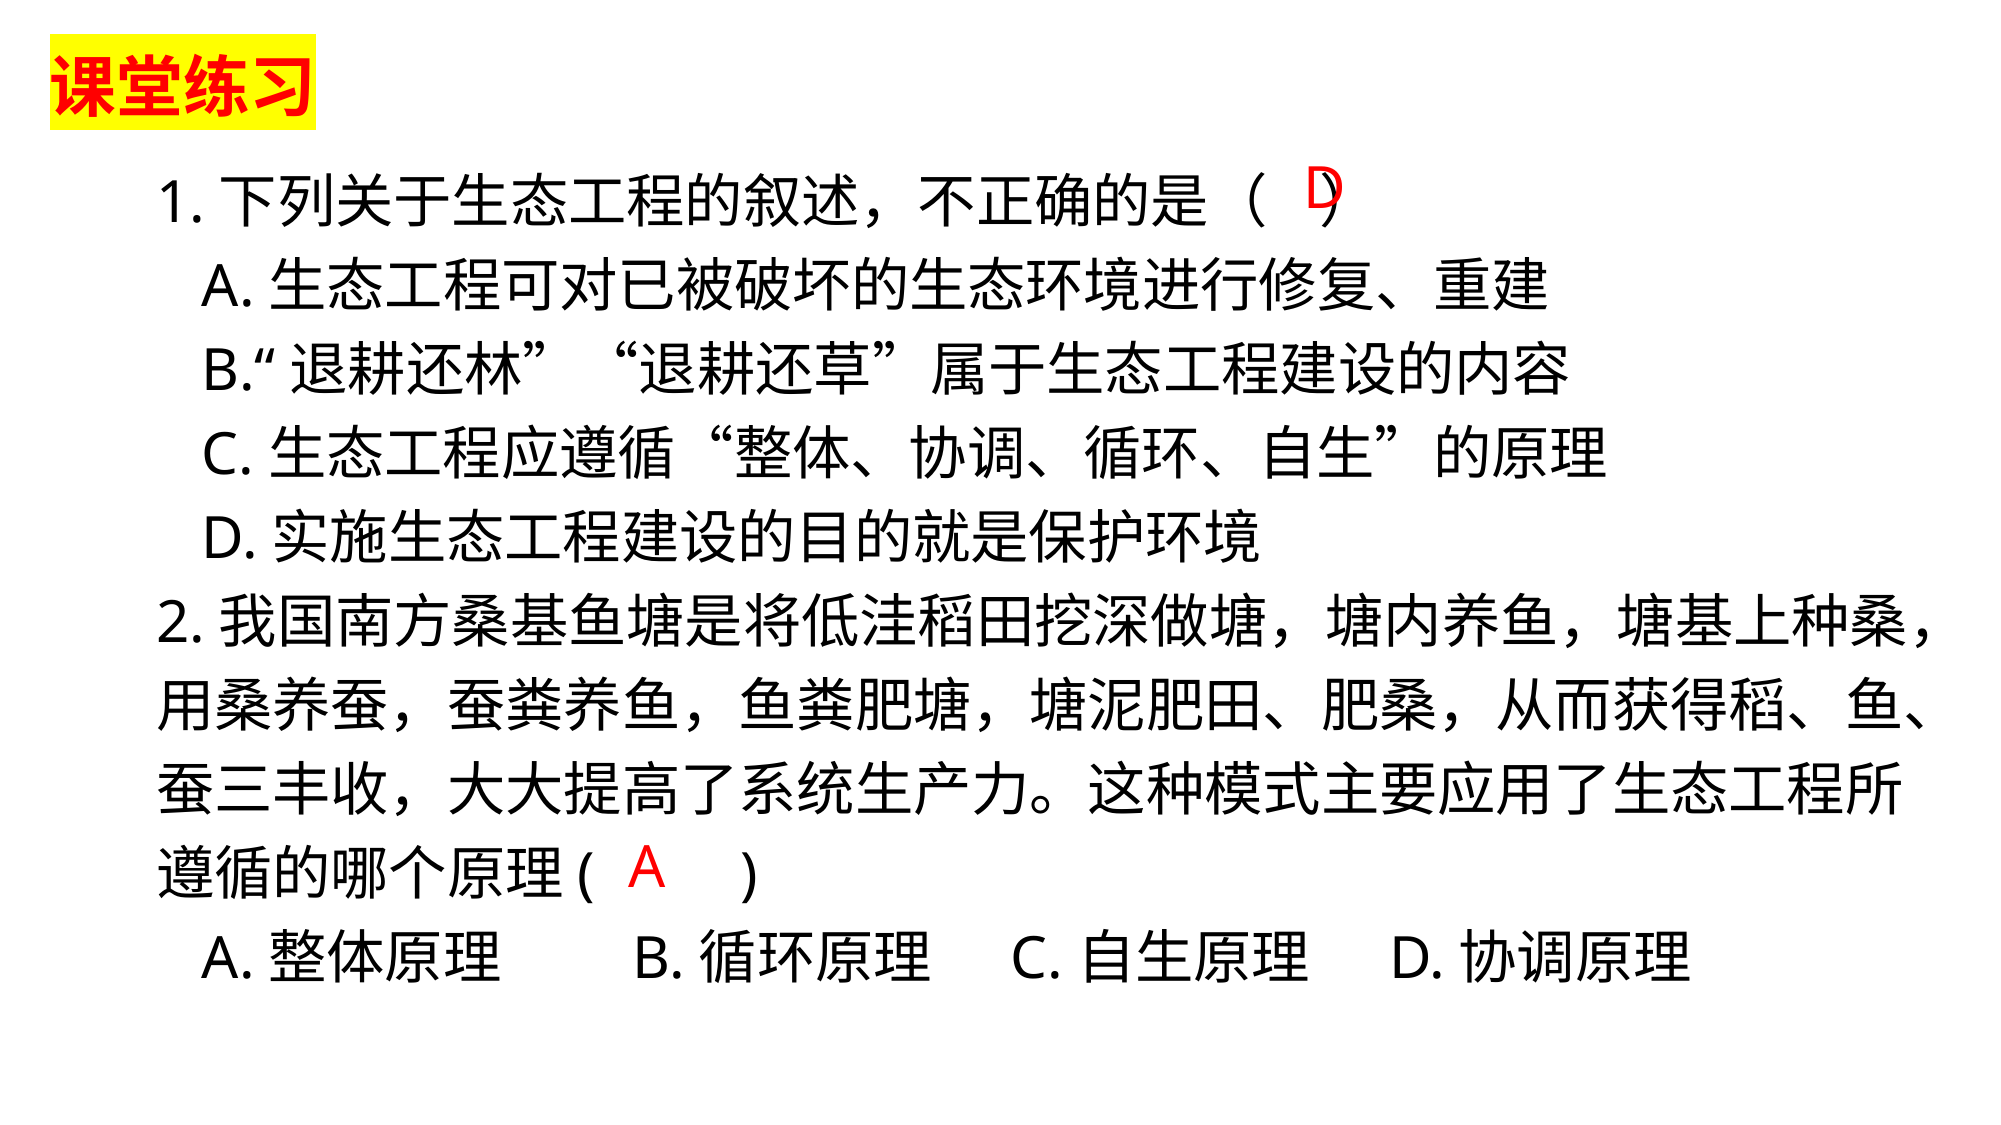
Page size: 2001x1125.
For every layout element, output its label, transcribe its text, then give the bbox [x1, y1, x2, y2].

text_box D [1289, 143, 1398, 228]
text_box A [613, 822, 722, 907]
text_box 1.下列关于生态工程的叙述，不正确的是（ ） A.生态工程可对已被破坏的生态环境进行修复、重建 B.“退耕还林”“退耕还草”属于生态工程建设的内容 C.生态工程应遵循“整体、协调、循环、自生”的原理 D.实施生态工程建设的目的就是保护环境 2.我国南方桑基鱼塘是将低洼稻田挖深做塘，塘内养鱼，塘基上种桑，用桑养蚕，蚕粪养鱼，鱼粪肥塘，塘泥肥田、肥桑，从而获得稻、鱼、蚕三丰收，大大提高了系统生产力。这种模式主要应用了生态工程所遵循的哪个原理( ) A.整体原理 B.循环原理 C.自生原理 D.协调原理 [141, 142, 1949, 998]
text_box 课堂练习 [13, 26, 538, 143]
